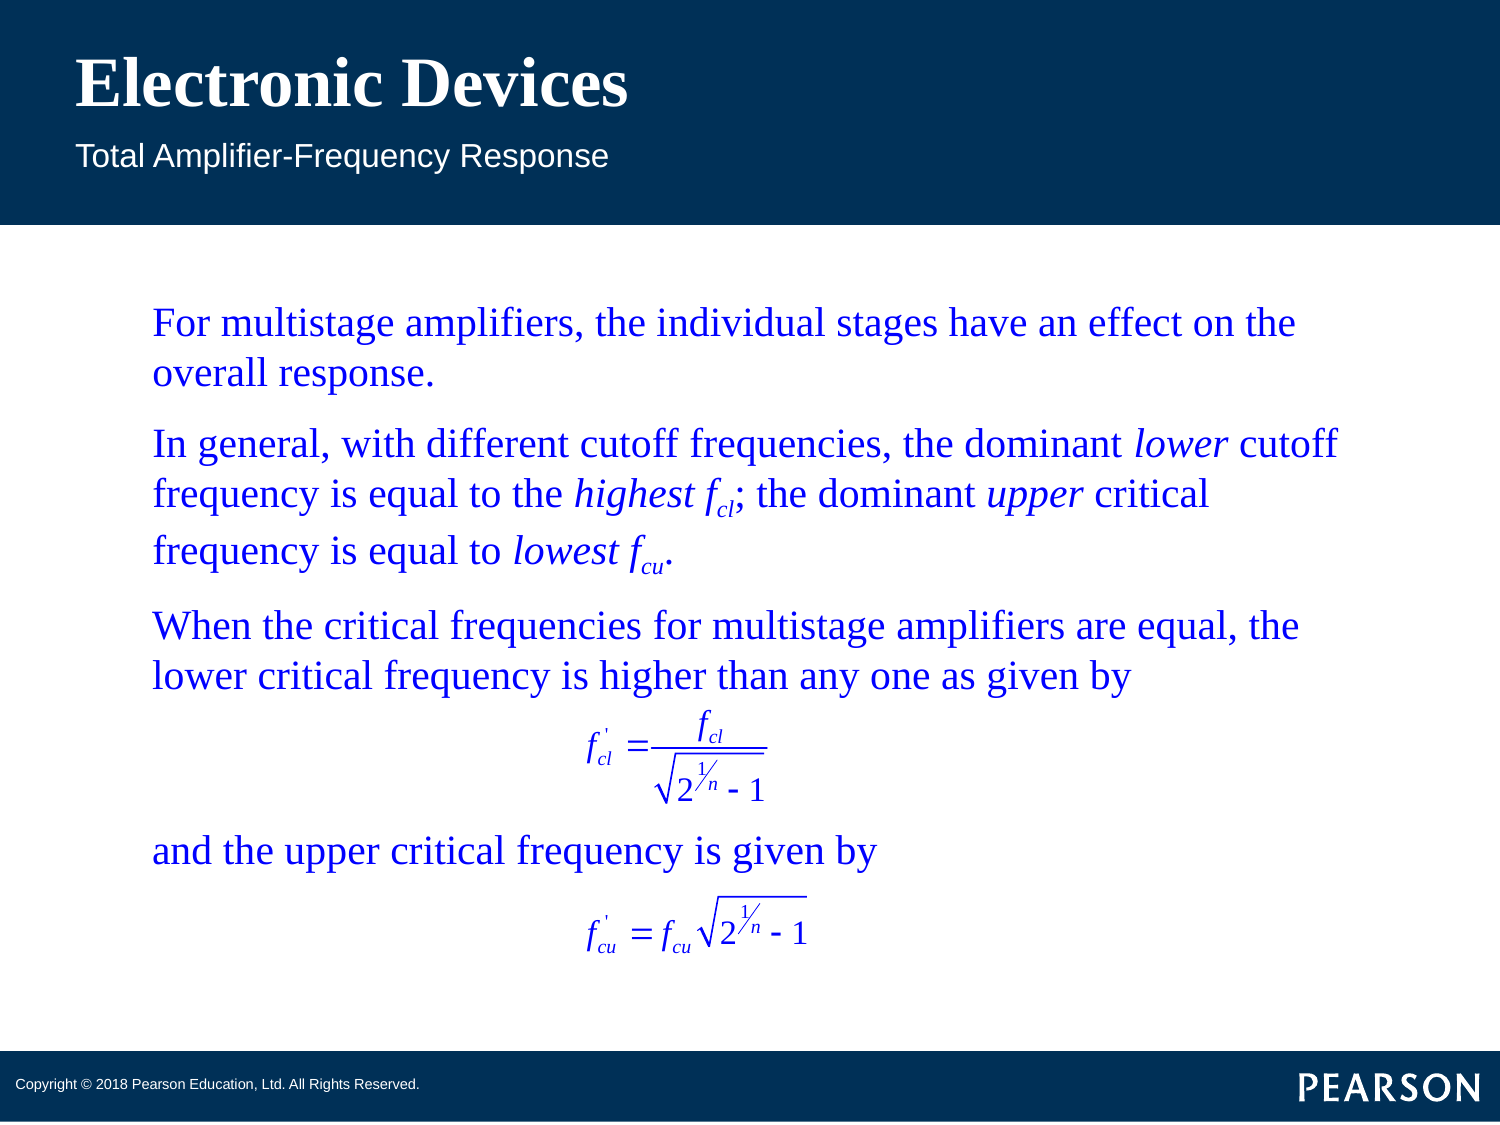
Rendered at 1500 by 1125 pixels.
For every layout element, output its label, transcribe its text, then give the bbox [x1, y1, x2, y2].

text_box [574, 889, 816, 962]
text_box For multistage amplifiers, the individual stages have an effect on the overall response. In general, with different cutoff frequencies, the dominant lower cutoff frequency is equal to the highest fcl; the dominant upper critical frequency is equal to lowest fcu. [137, 287, 1388, 587]
list Total Amplifier-Frequency Response [75, 133, 1425, 200]
text_box When the critical frequencies for multistage amplifiers are equal, the lower critical frequency is higher than any one as given by [137, 590, 1338, 776]
title Electronic Devices [75, 35, 1425, 133]
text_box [574, 702, 776, 812]
text_box and the upper critical frequency is given by [137, 815, 1038, 880]
